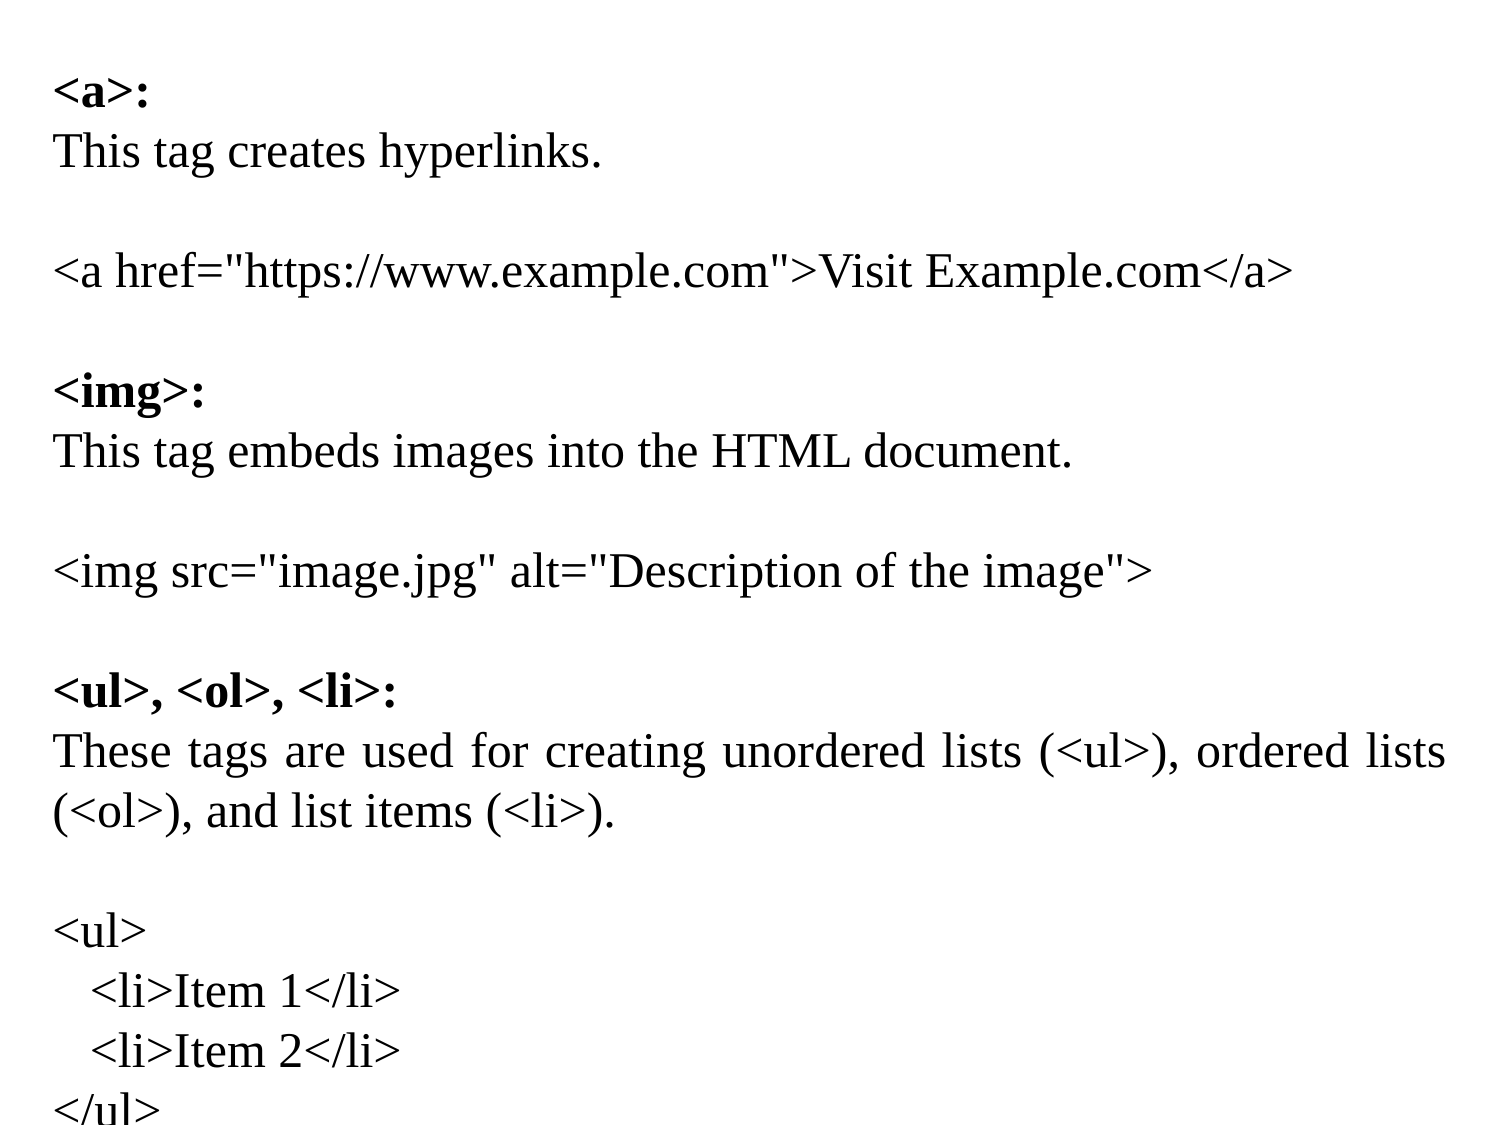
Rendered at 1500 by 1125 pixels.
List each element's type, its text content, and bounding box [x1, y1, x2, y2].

text_box <a>: This tag creates hyperlinks. <a href="https://www.example.com">Visit Example.com</a> <img>: This tag embeds images into the HTML document. <img src="image.jpg" alt="Description of the image"> <ul>, <ol>, <li>: These tags are used for creating unordered lists (<ul>), ordered lists (<ol>), and list items (<li>). <ul> <li>Item 1</li> <li>Item 2</li> </ul> [37, 49, 1463, 1125]
